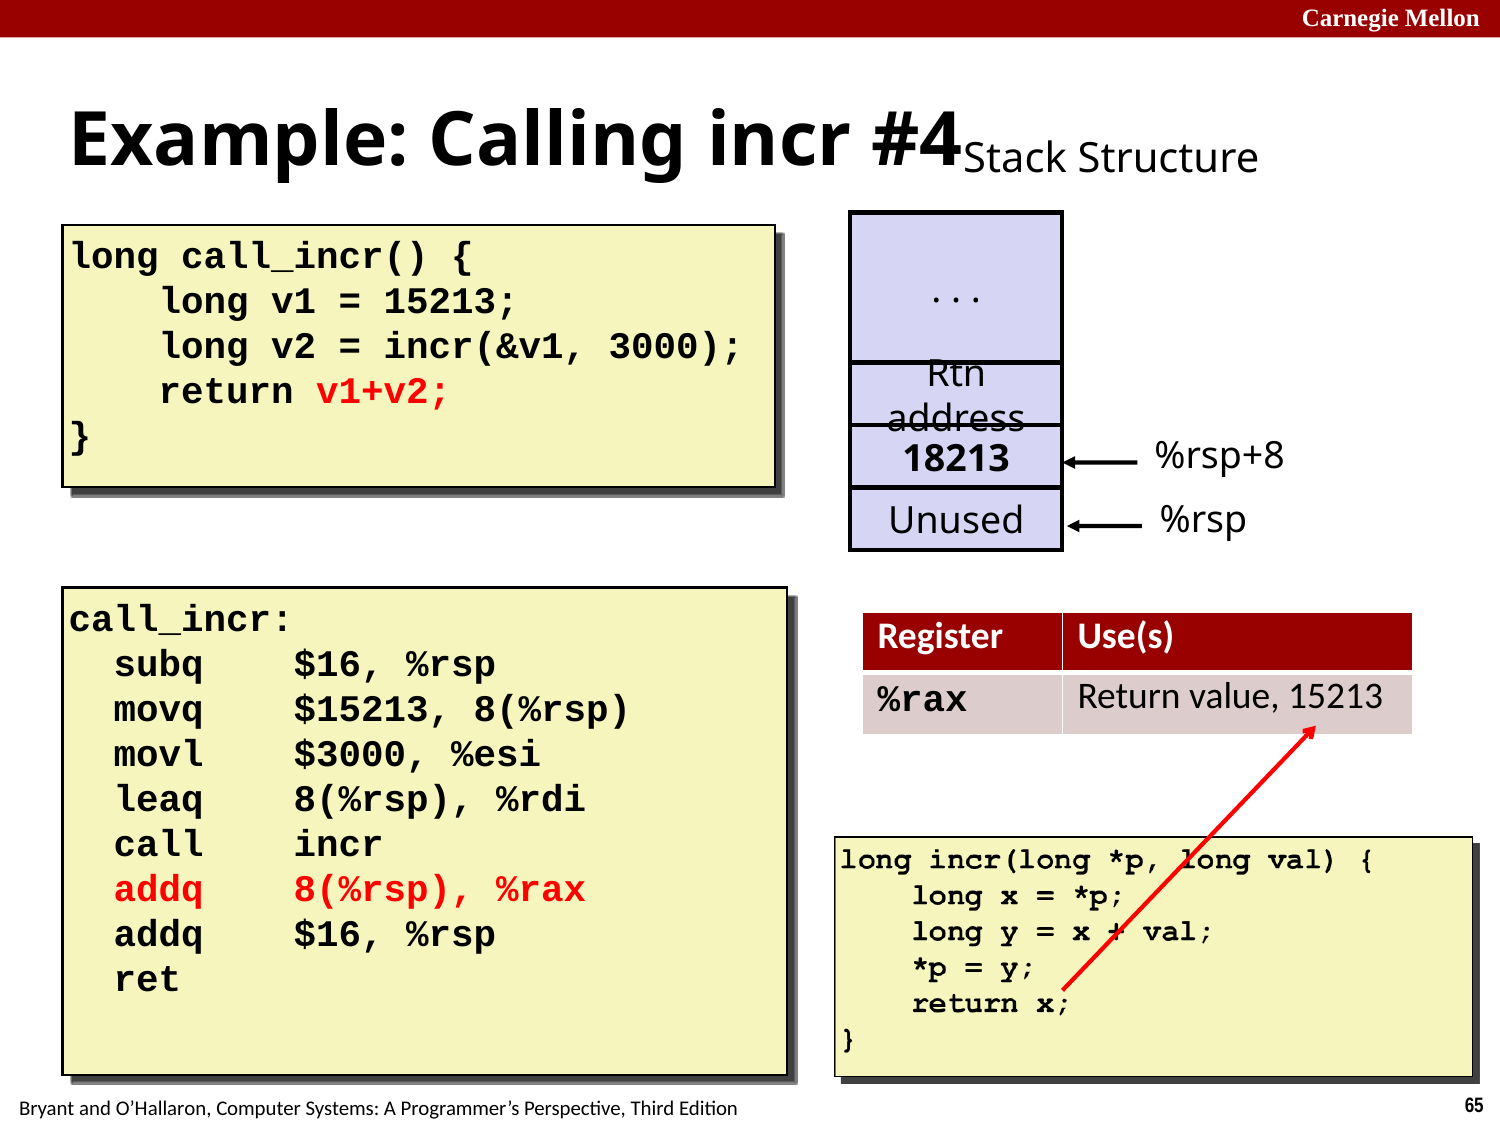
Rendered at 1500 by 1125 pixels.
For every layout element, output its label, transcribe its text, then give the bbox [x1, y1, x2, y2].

text_box Stack Structure [956, 125, 1266, 188]
text_box 18213 [849, 425, 1063, 487]
text_box [1062, 456, 1138, 469]
text_box %rsp [1153, 488, 1254, 546]
table_cell Return value, 15213 [1063, 675, 1412, 734]
table_header Use(s) [1063, 613, 1412, 670]
text_box %rsp+8 [1148, 424, 1292, 483]
text_box [1066, 519, 1142, 533]
text_box Rtn address [849, 362, 1063, 425]
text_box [1062, 725, 1317, 991]
text_box Unused [849, 487, 1063, 550]
text_box call_incr: subq $16, %rsp movq $15213, 8(%rsp) movl $3000, %esi leaq 8(%rsp), %rdi call incr addq 8(%rsp), %rax addq $16, %rsp ret [62, 587, 788, 1075]
text_box long call_incr() { long v1 = 15213; long v2 = incr(&v1, 3000); return v1+v2; } [62, 224, 775, 488]
title Example: Calling incr #4 [62, 41, 1438, 230]
picture [820, 830, 1480, 1084]
table_cell %rax [863, 675, 1062, 734]
table_header Register [863, 613, 1062, 670]
text_box . . . [849, 212, 1063, 362]
